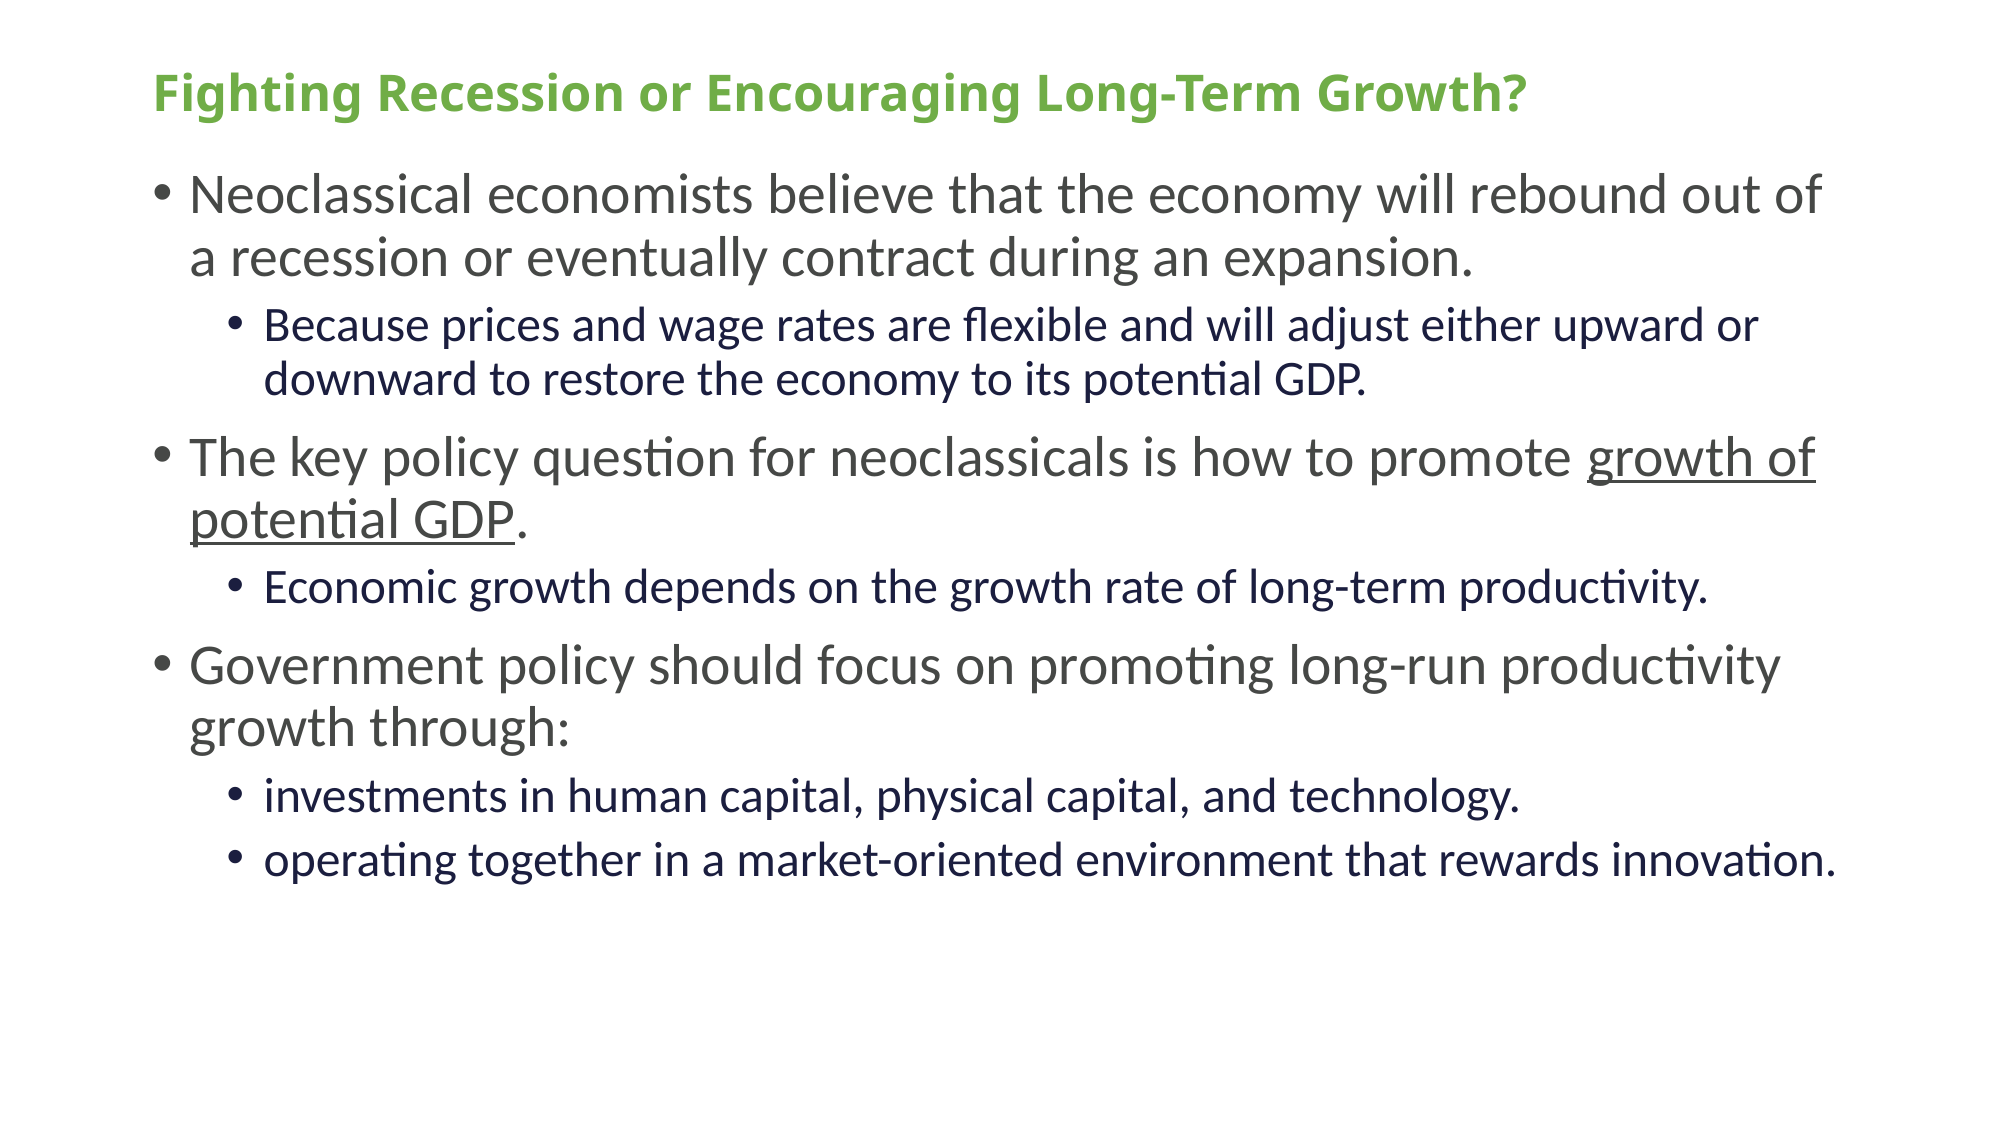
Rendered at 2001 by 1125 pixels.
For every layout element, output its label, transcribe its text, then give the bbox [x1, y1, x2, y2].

list Neoclassical economists believe that the economy will rebound out of a recession or eventually contract during an expansion. Because prices and wage rates are flexible and will adjust either upward or downward to restore the economy to its potential GDP. The key policy question for neoclassicals is how to promote growth of potential GDP. Economic growth depends on the growth rate of long-term productivity. Government policy should focus on promoting long-run productivity growth through: investments in human capital, physical capital, and technology. operating together in a market-oriented environment that rewards innovation. [137, 156, 1863, 903]
title Fighting Recession or Encouraging Long-Term Growth? [137, 59, 1863, 130]
